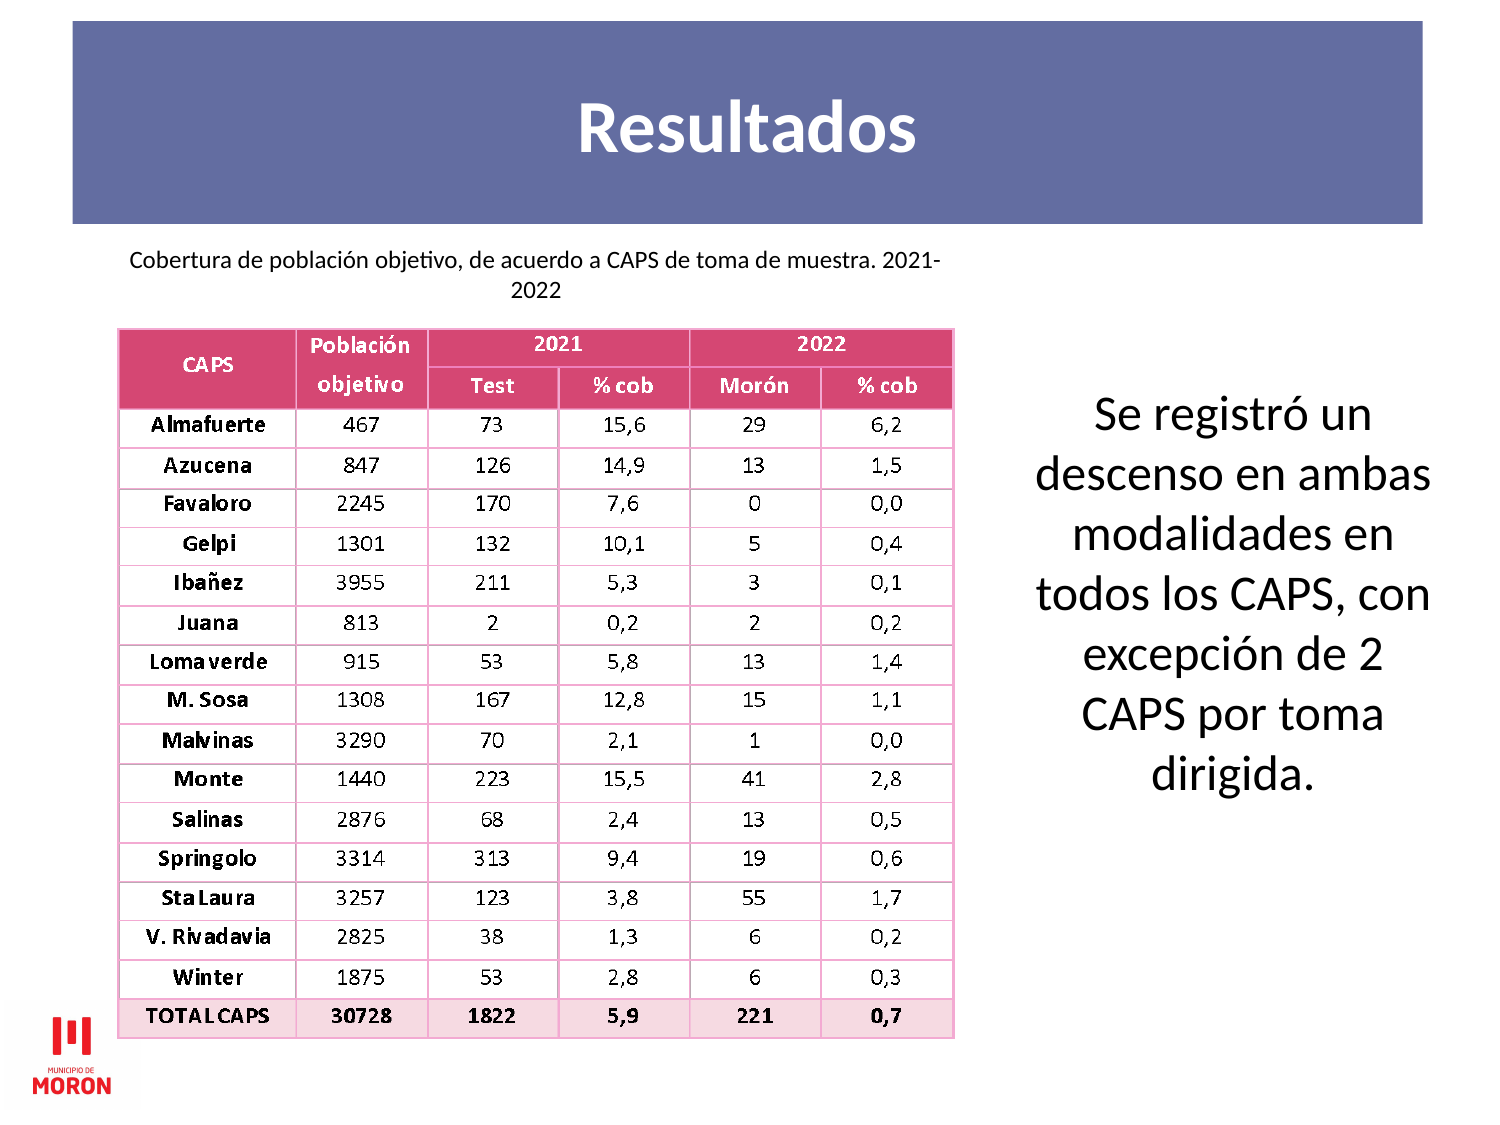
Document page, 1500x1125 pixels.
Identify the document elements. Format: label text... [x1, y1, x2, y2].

text_box Cobertura de población objetivo, de acuerdo a CAPS de toma de muestra. 2021-2022 [109, 236, 963, 312]
picture [4, 328, 1001, 1111]
text_box Se registró un descenso en ambas modalidades en todos los CAPS, con excepción de 2 CAPS por toma dirigida. [1019, 372, 1447, 808]
title Resultados [72, 21, 1423, 224]
